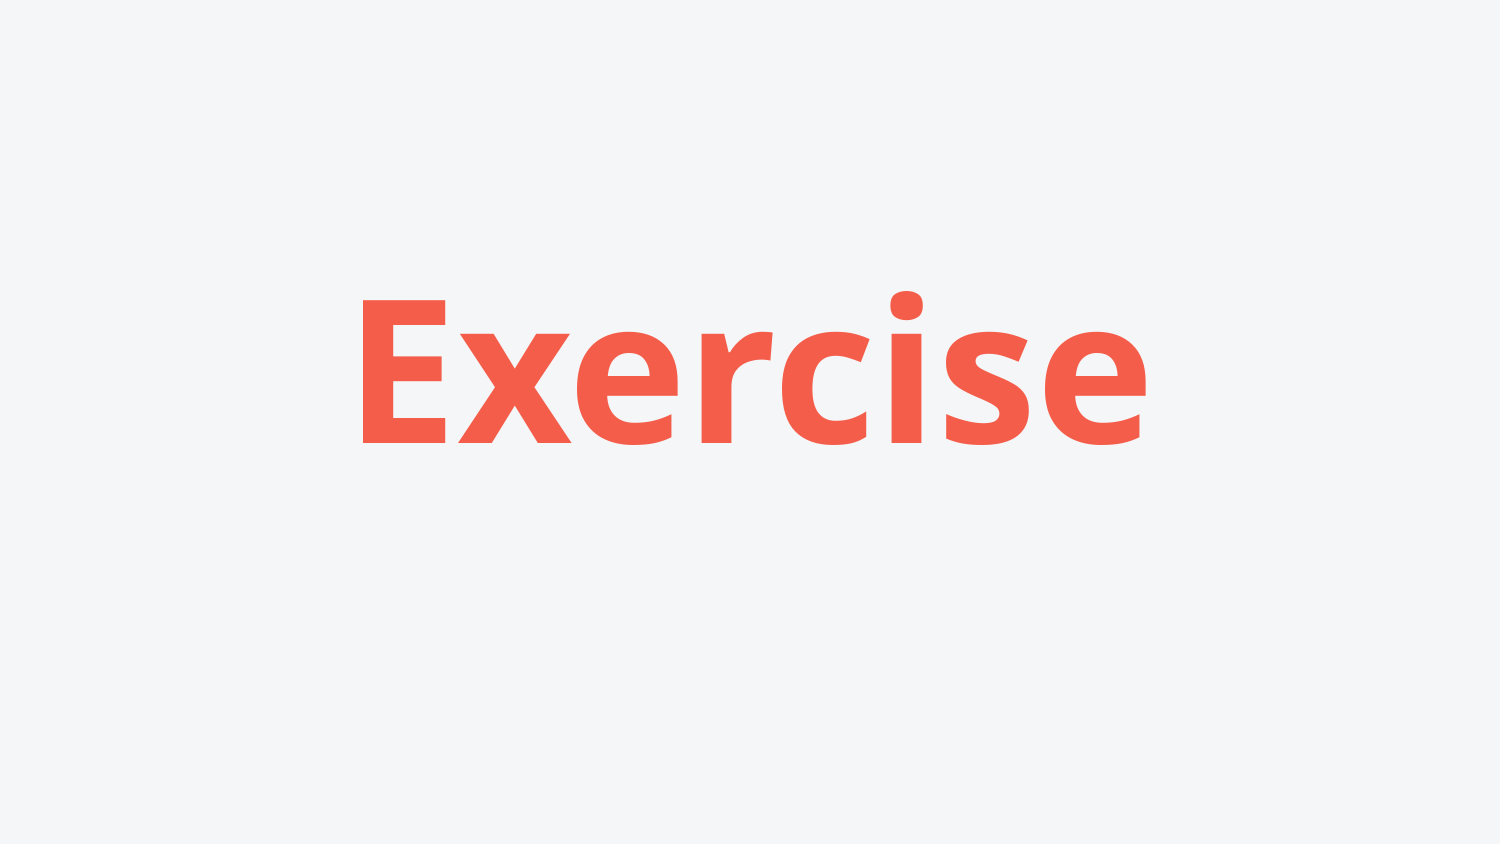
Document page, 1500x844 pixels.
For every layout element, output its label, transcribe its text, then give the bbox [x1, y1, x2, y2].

title Exercise [146, 227, 1354, 489]
